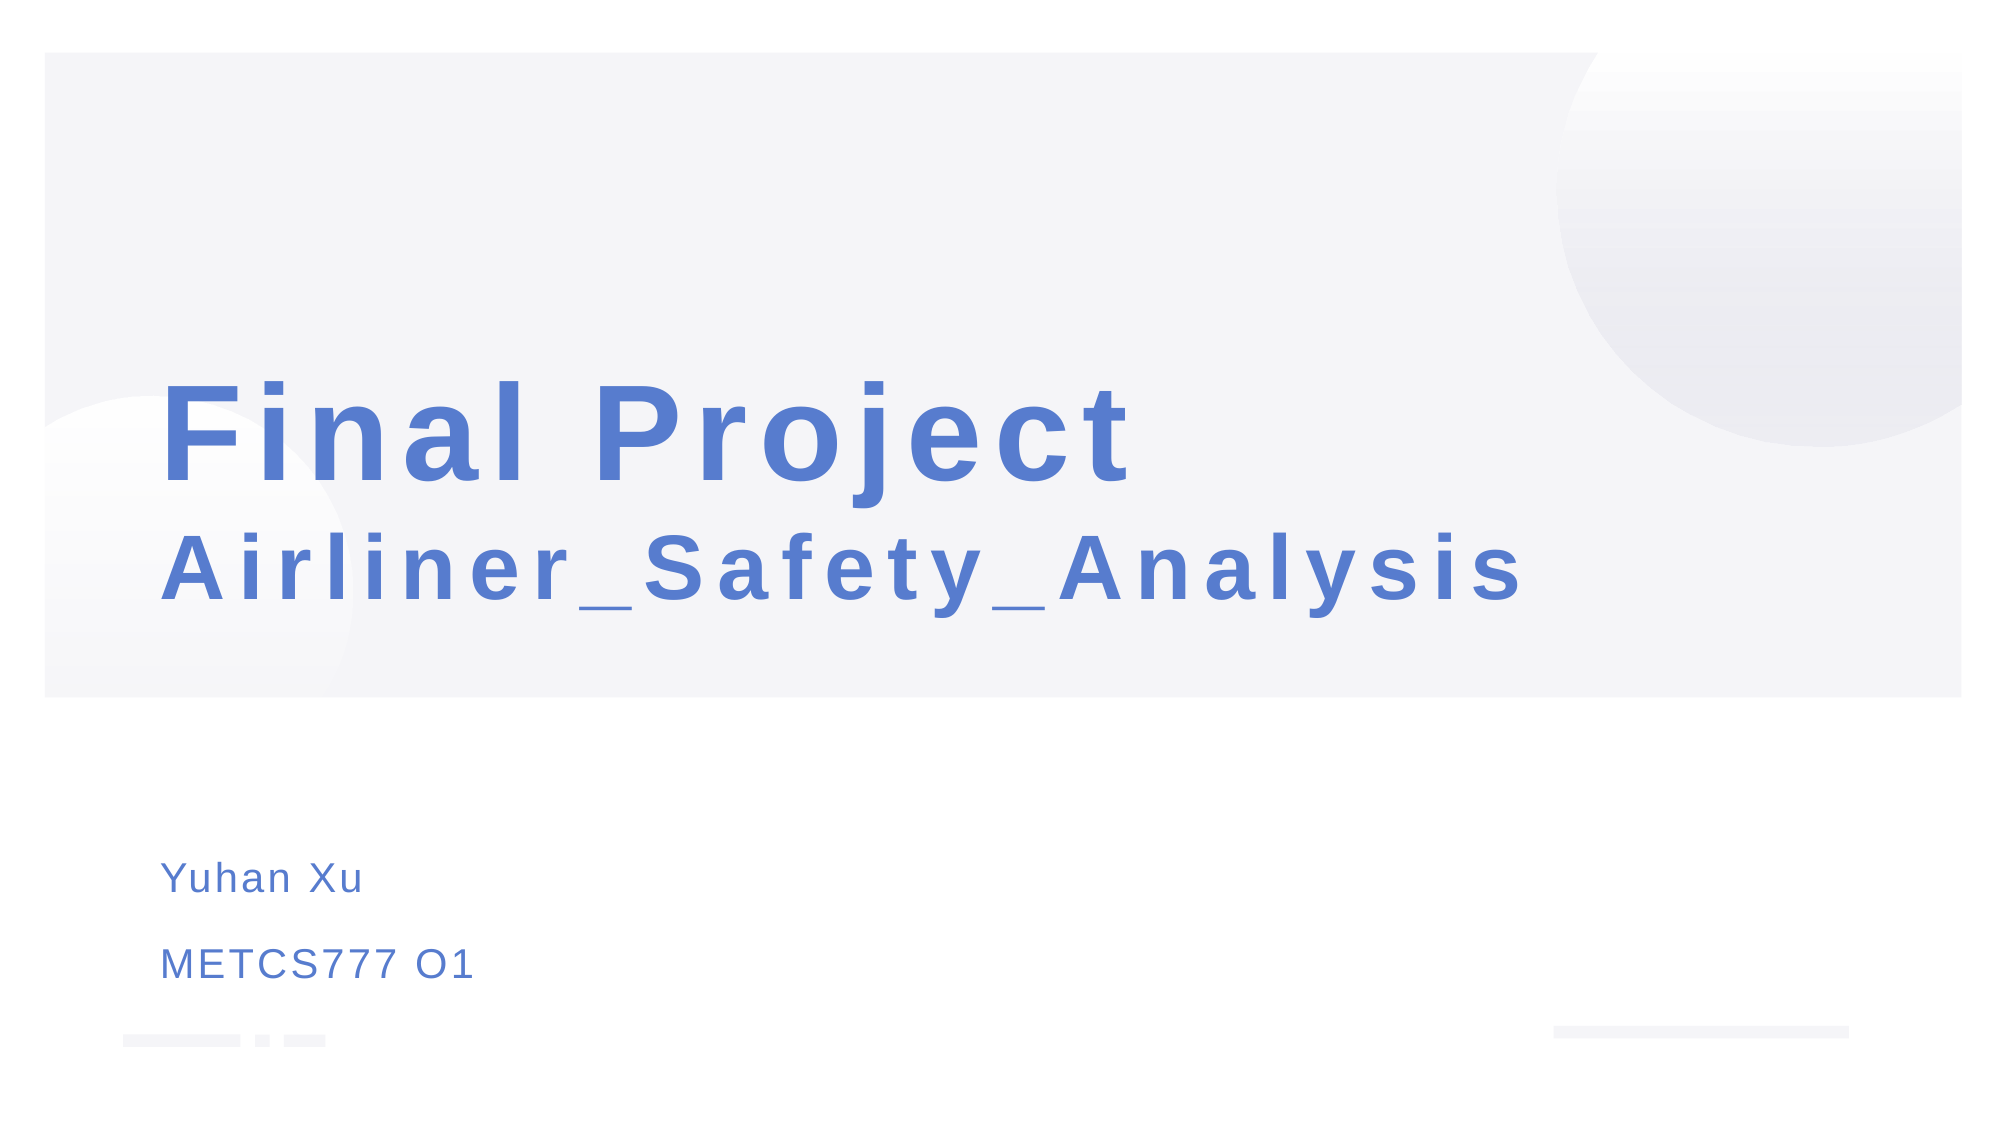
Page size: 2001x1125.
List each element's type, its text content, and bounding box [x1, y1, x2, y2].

list Yuhan Xu METCS777 O1 [144, 828, 1256, 924]
title Final Project Airliner_Safety_Analysis [144, 132, 1778, 619]
